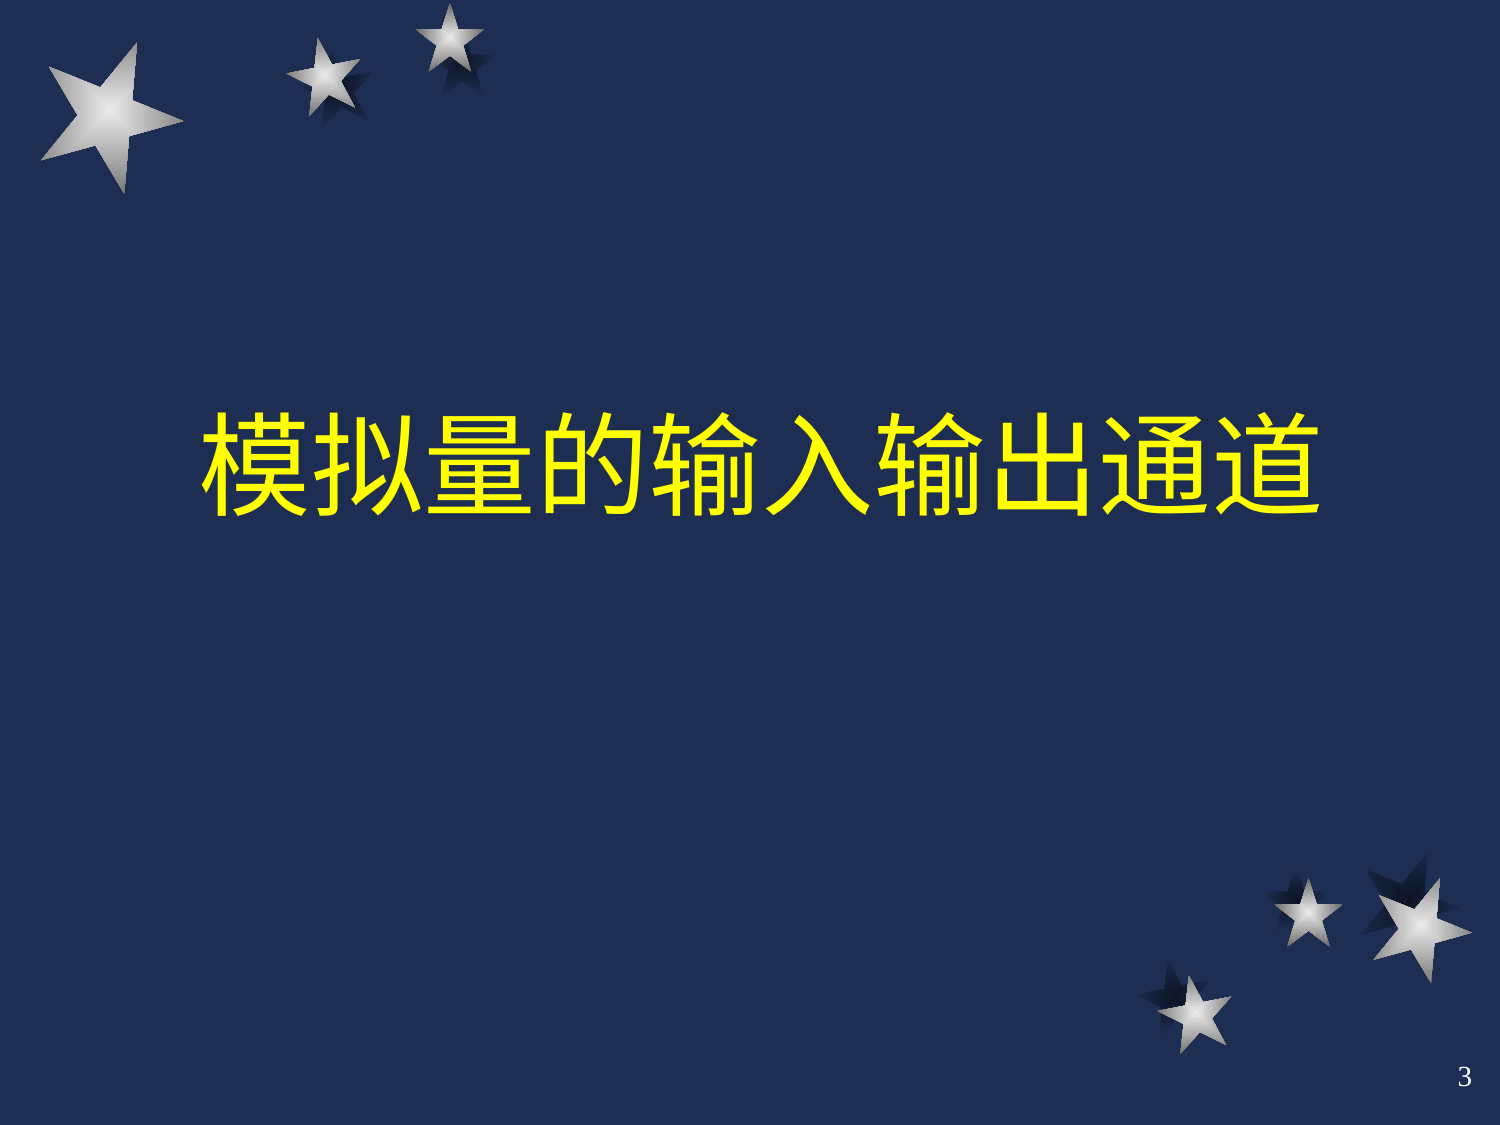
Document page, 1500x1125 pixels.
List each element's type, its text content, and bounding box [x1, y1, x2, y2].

slide_number 3 [1174, 1037, 1488, 1113]
title 模拟量的输入输出通道 [123, 350, 1399, 538]
